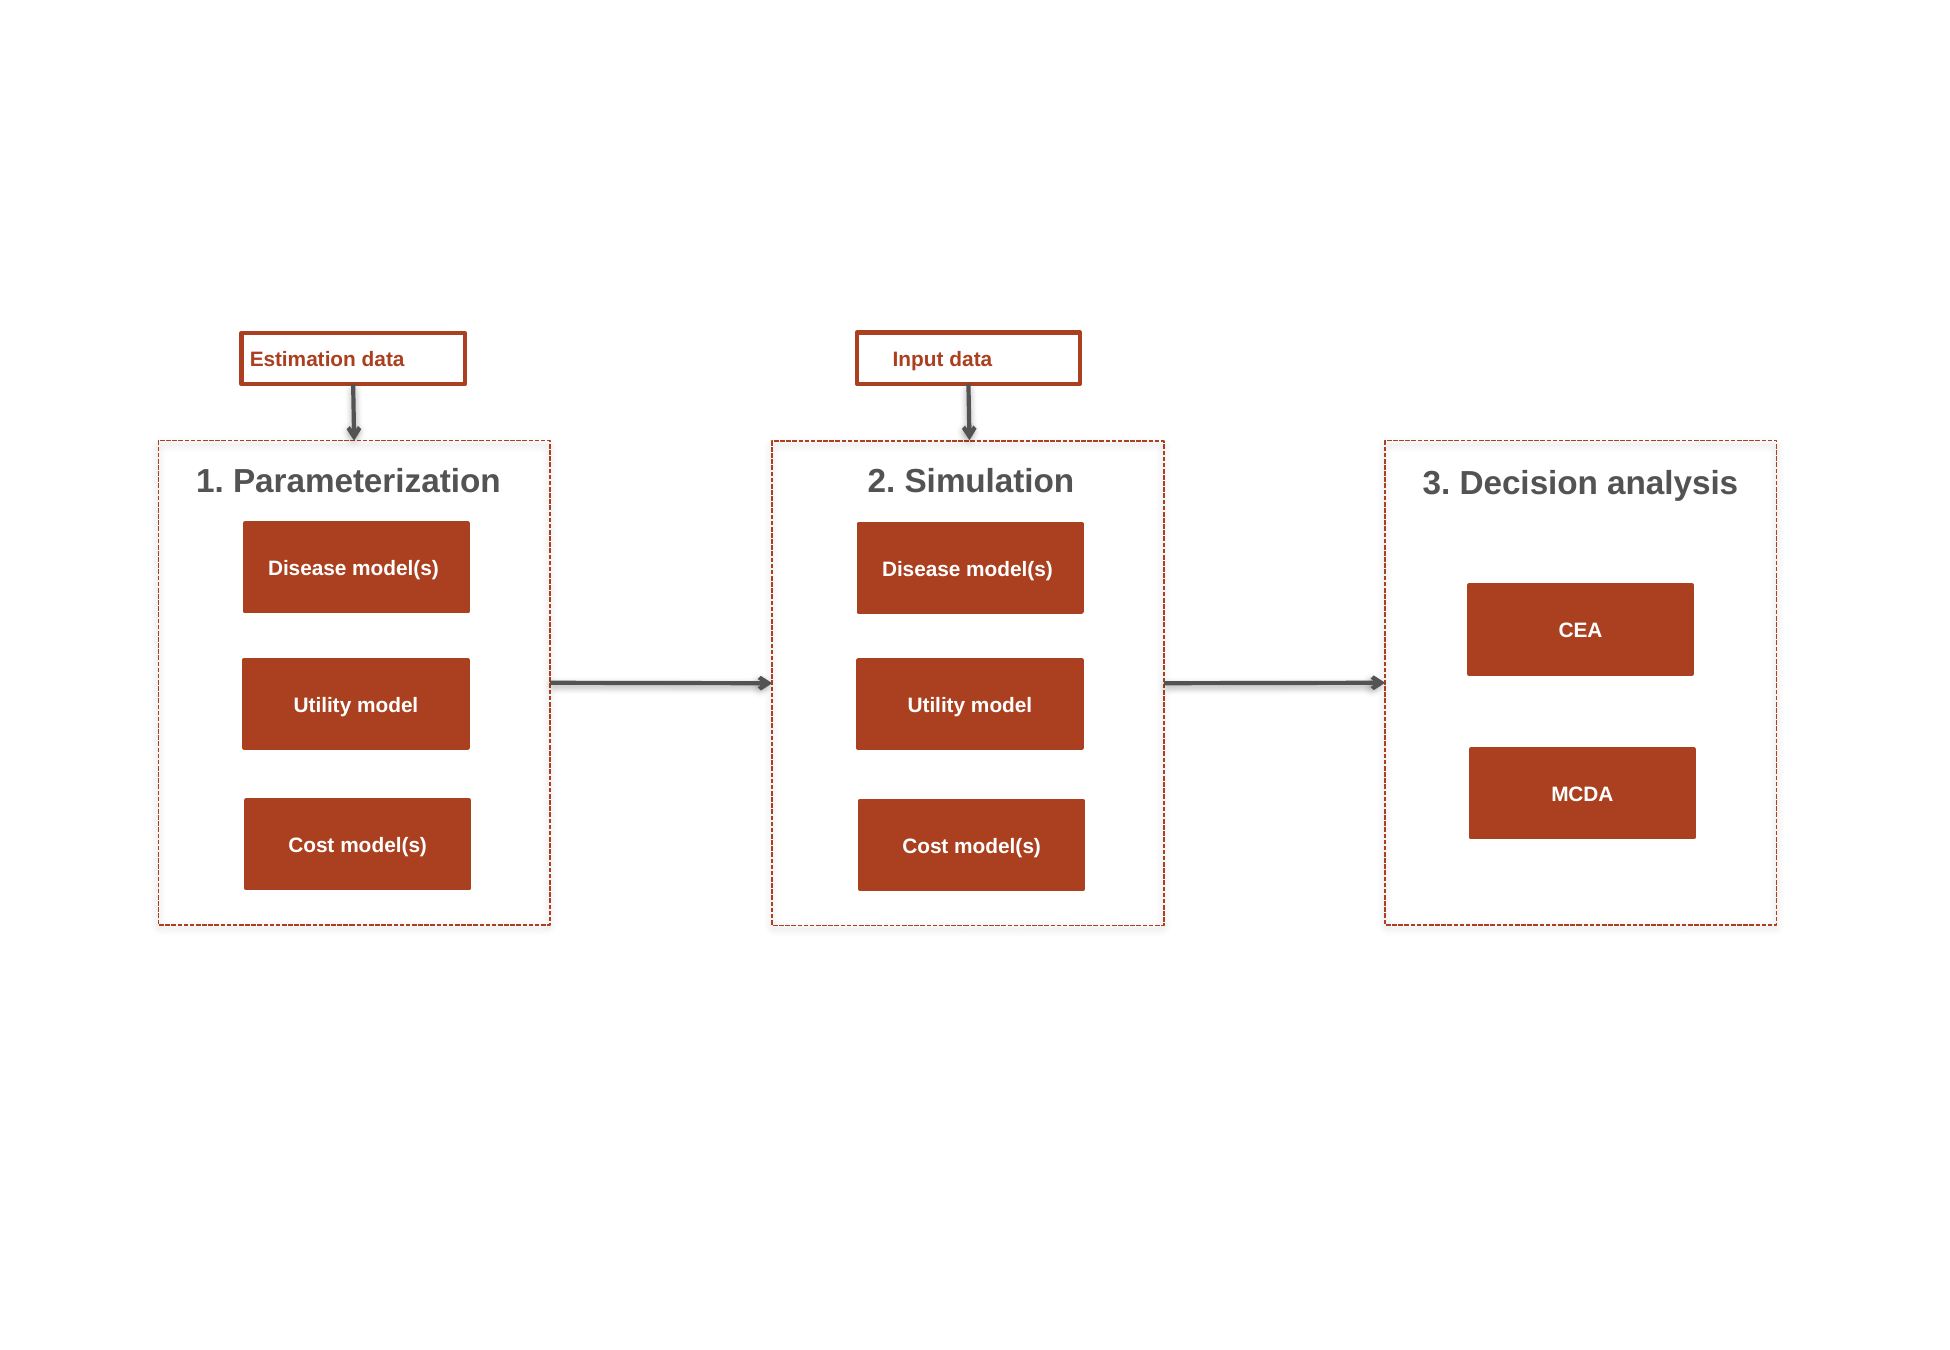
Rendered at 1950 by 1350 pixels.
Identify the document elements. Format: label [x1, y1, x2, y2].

text_box [158, 332, 1778, 926]
